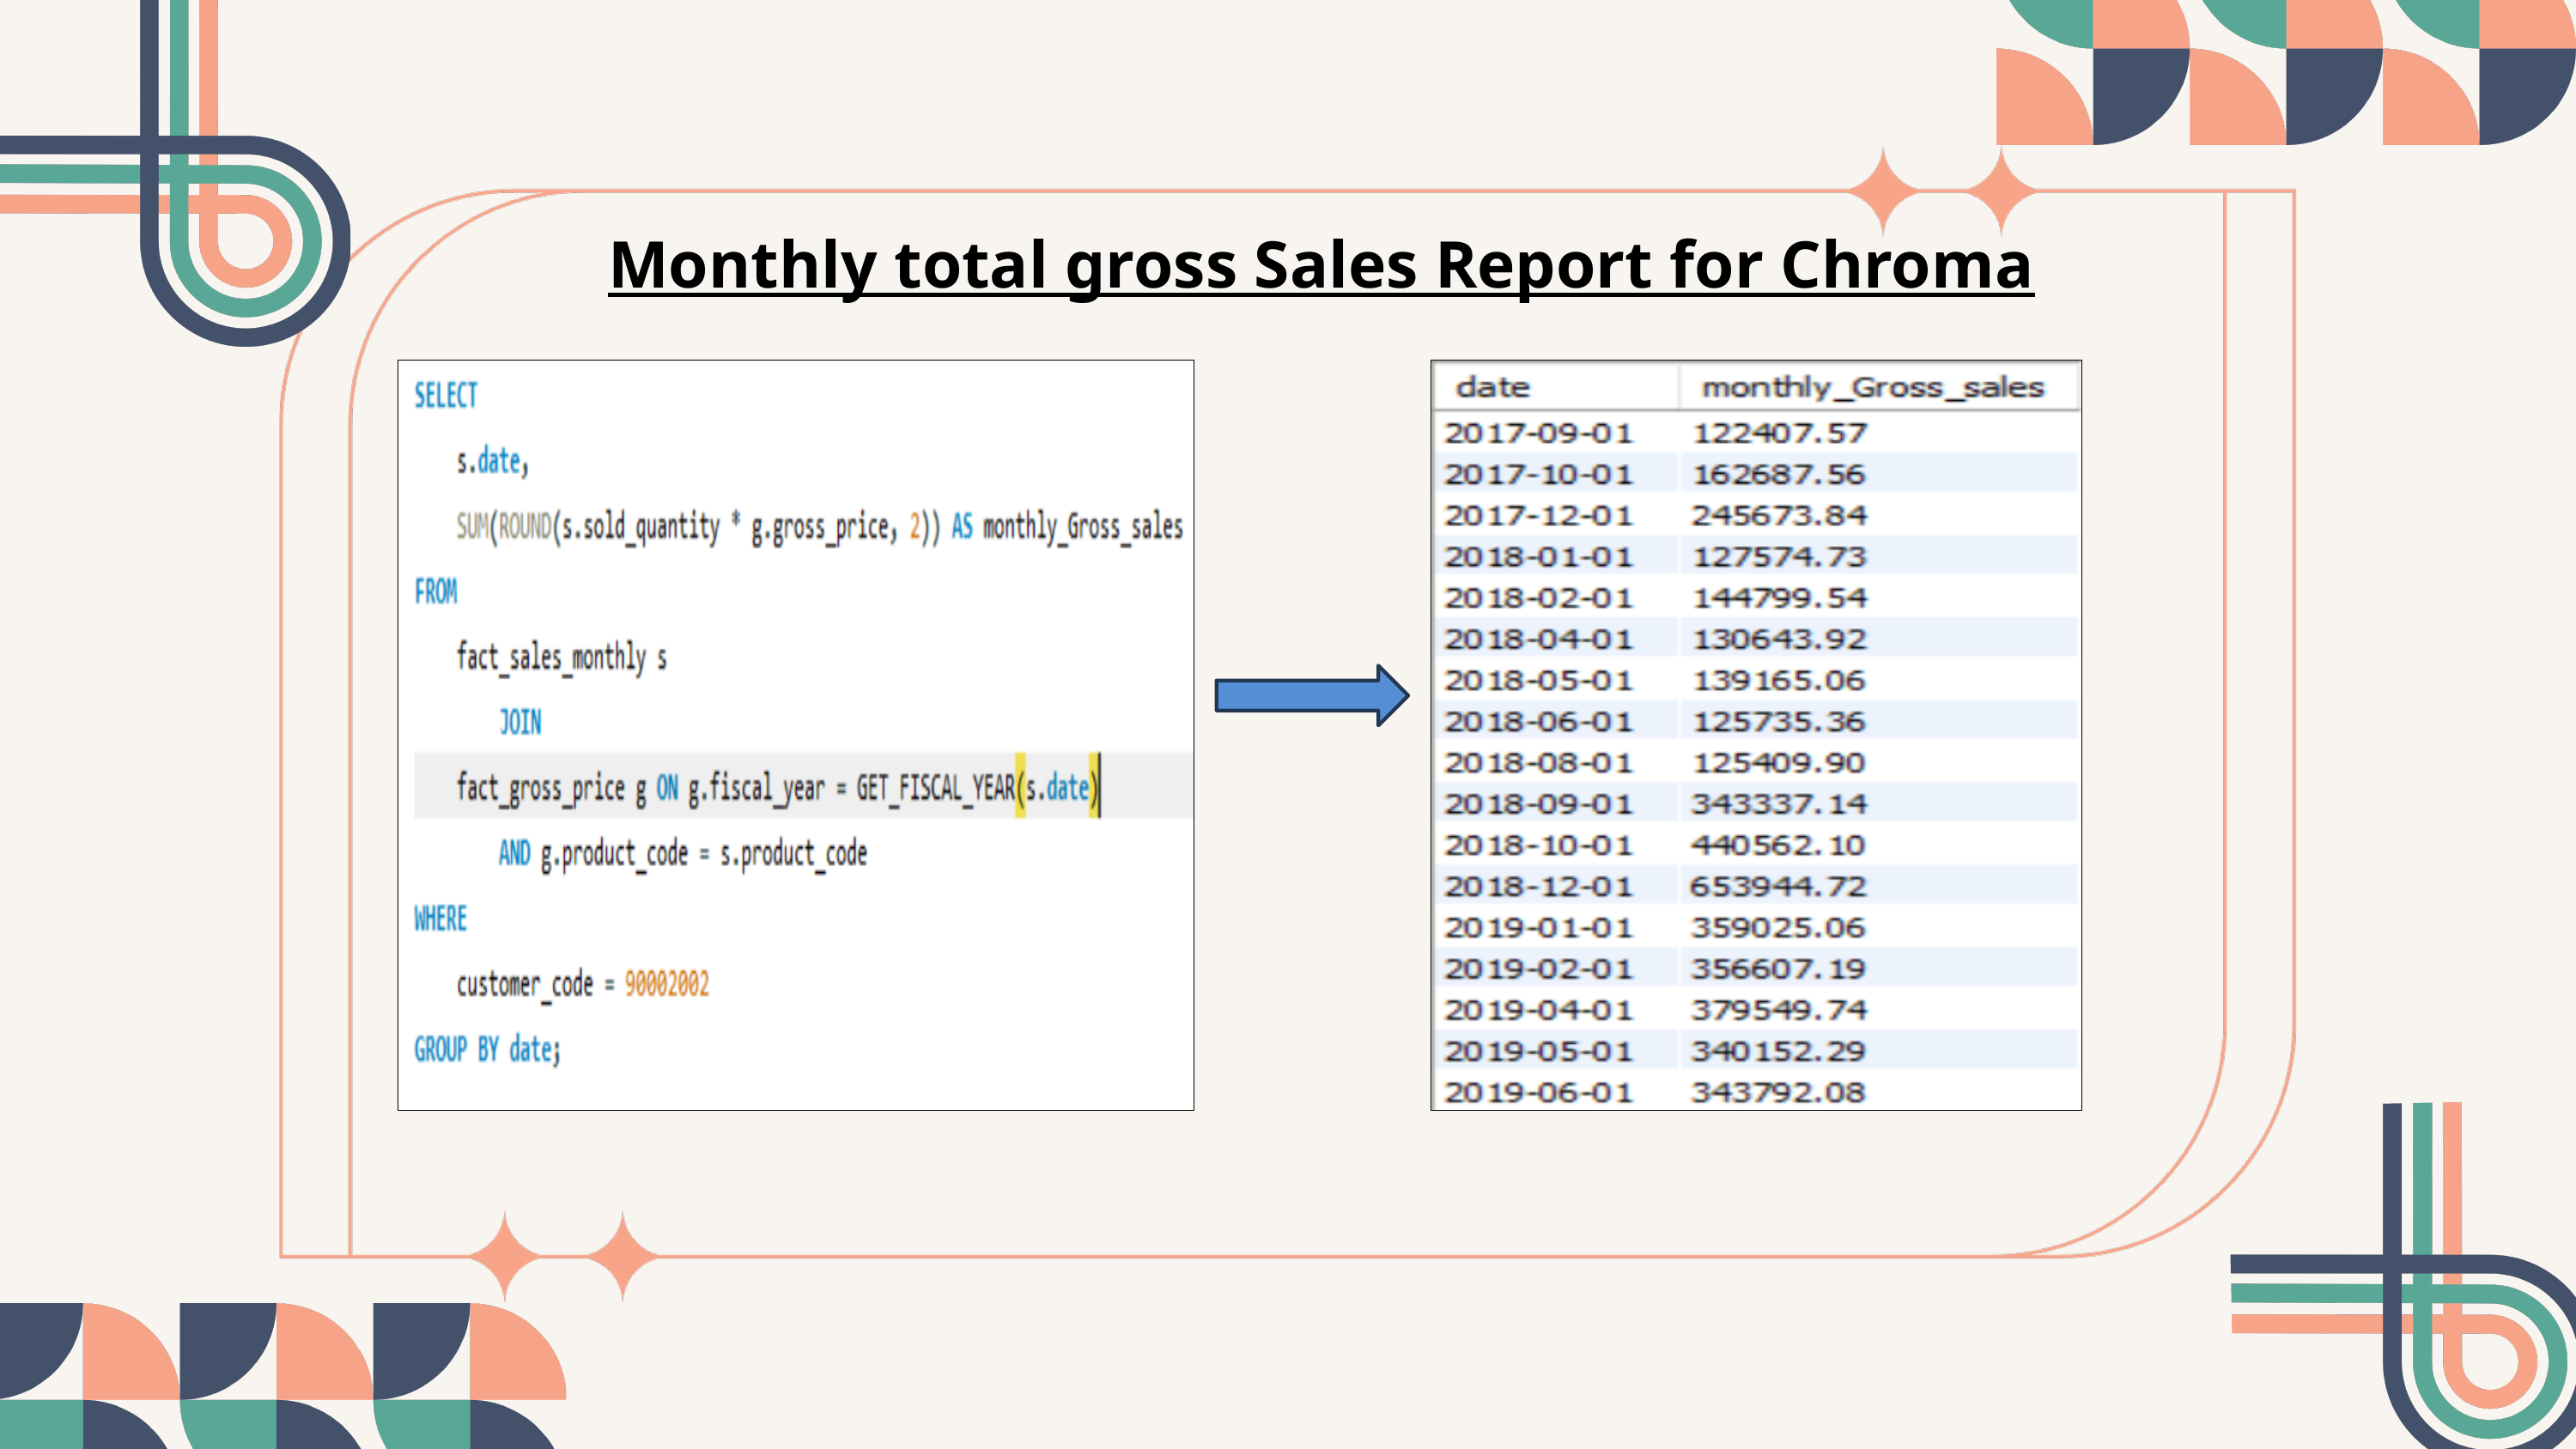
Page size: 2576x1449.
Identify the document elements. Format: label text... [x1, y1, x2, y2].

text_box Monthly total gross Sales Report for Chroma [465, 246, 2178, 301]
text_box [2227, 1099, 2576, 1449]
picture [1431, 359, 2083, 1111]
text_box [1996, 0, 2576, 145]
text_box [0, 0, 351, 347]
text_box [1214, 664, 1411, 728]
picture [397, 359, 1194, 1111]
text_box [0, 1303, 567, 1449]
text_box [279, 144, 2297, 1304]
